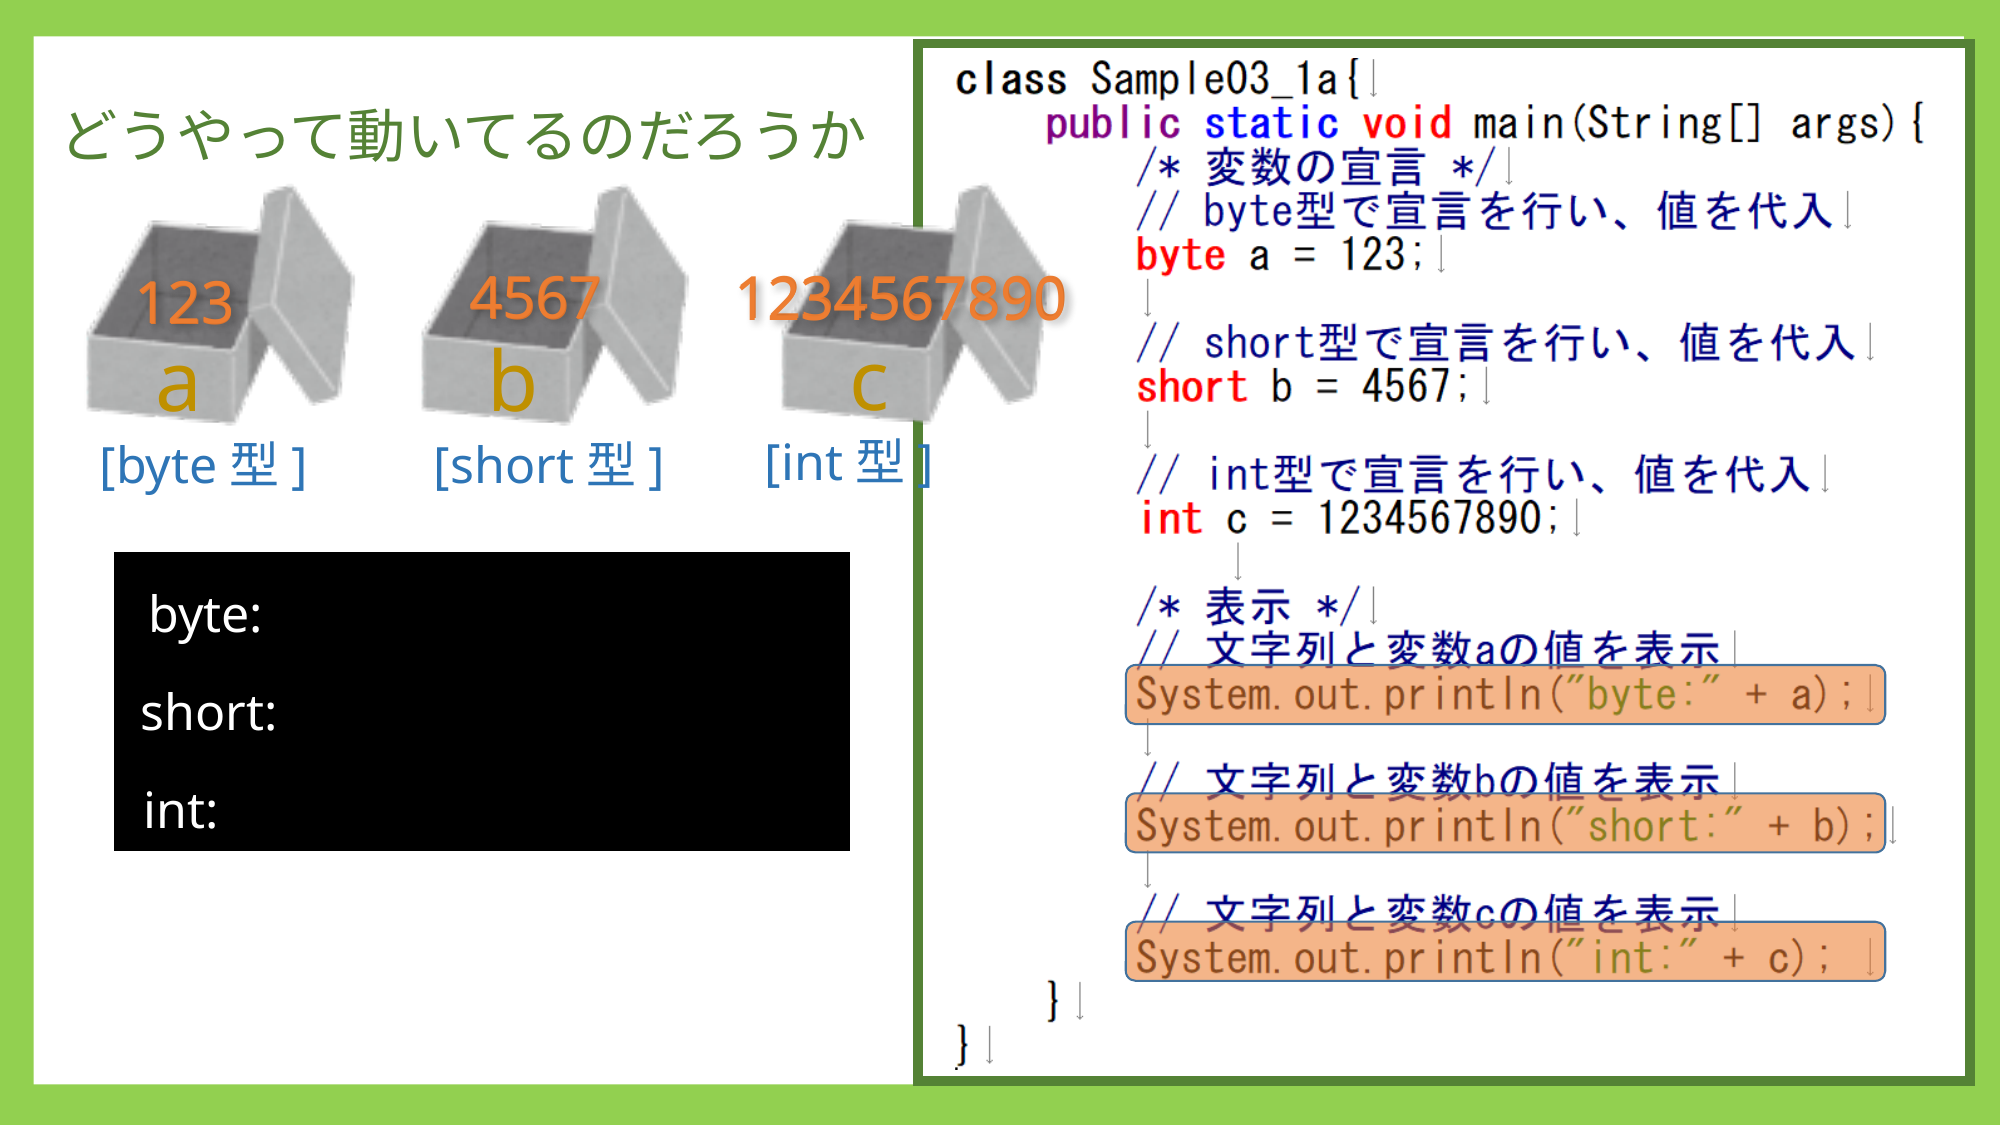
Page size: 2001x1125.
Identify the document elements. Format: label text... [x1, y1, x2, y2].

text_box どうやって動いてるのだろうか [44, 91, 882, 177]
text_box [79, 177, 368, 454]
picture [954, 58, 1945, 1070]
text_box [int型] [749, 423, 949, 498]
text_box byte: [133, 575, 292, 651]
text_box [917, 42, 1971, 1082]
text_box [byte型] [84, 454, 323, 502]
text_box short: [125, 673, 306, 748]
text_box int: [128, 771, 248, 846]
text_box [114, 552, 850, 851]
text_box 1234567890 [719, 254, 774, 340]
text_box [774, 176, 1063, 453]
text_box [414, 177, 702, 454]
text_box [short型] [419, 454, 680, 502]
